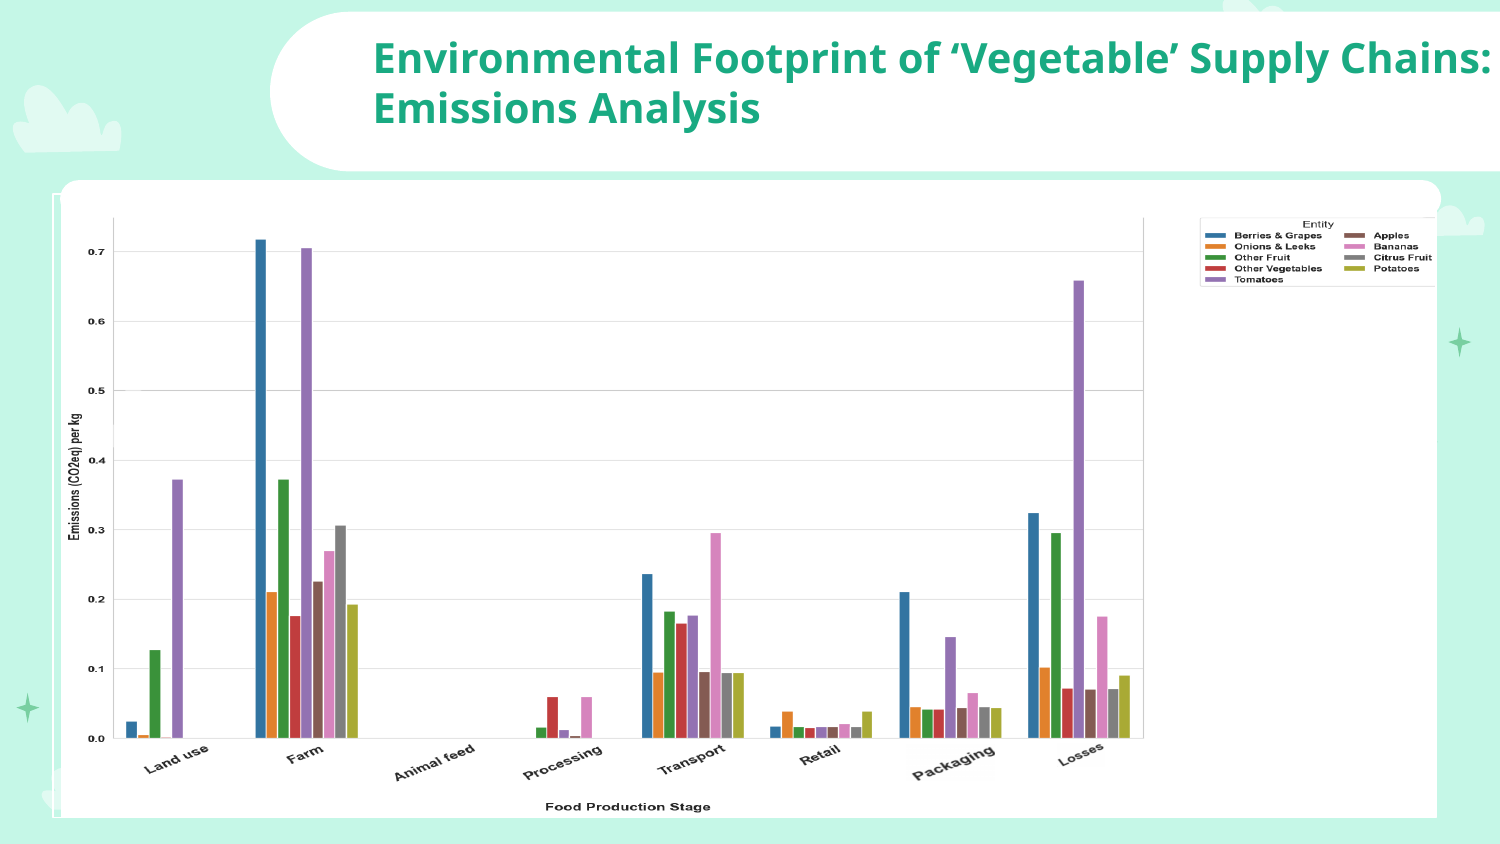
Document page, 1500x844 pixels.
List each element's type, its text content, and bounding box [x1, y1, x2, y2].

text_box [12, 85, 122, 153]
title Environmental Footprint of ‘Vegetable’ Supply Chains: Emissions Analysis [357, 35, 1500, 130]
text_box [270, 11, 1500, 172]
picture [53, 194, 1436, 818]
text_box [61, 180, 1442, 205]
